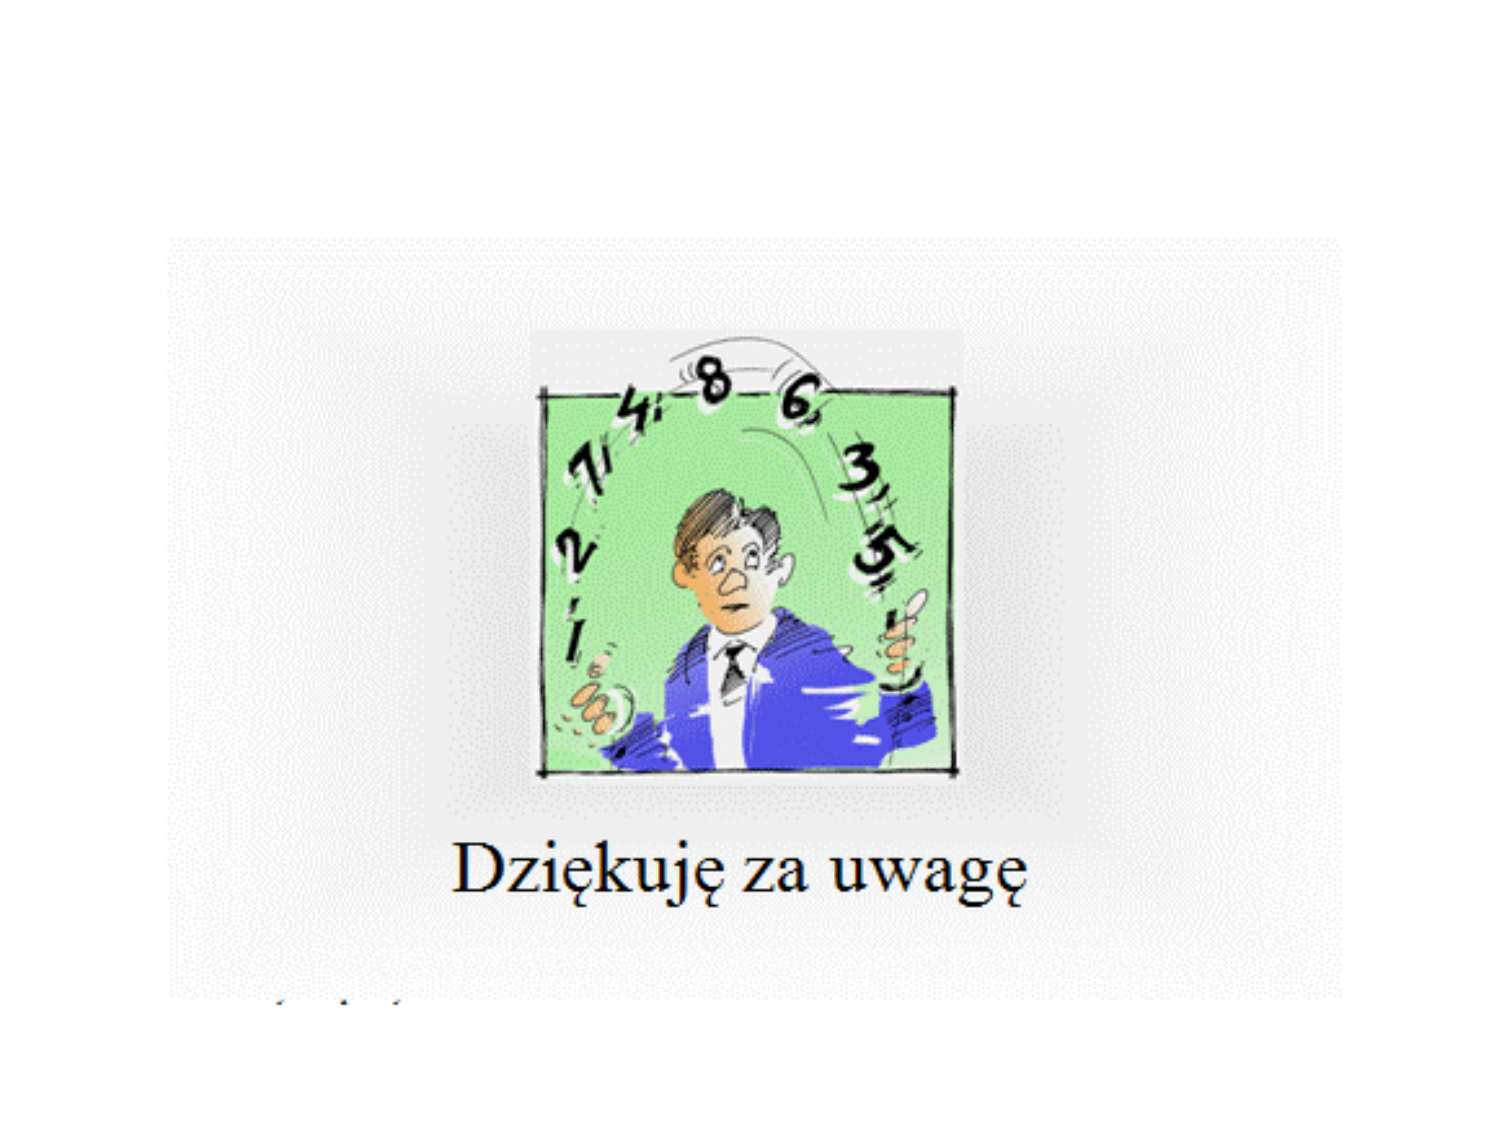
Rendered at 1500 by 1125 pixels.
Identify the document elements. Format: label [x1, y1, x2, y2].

picture [135, 101, 1377, 1026]
